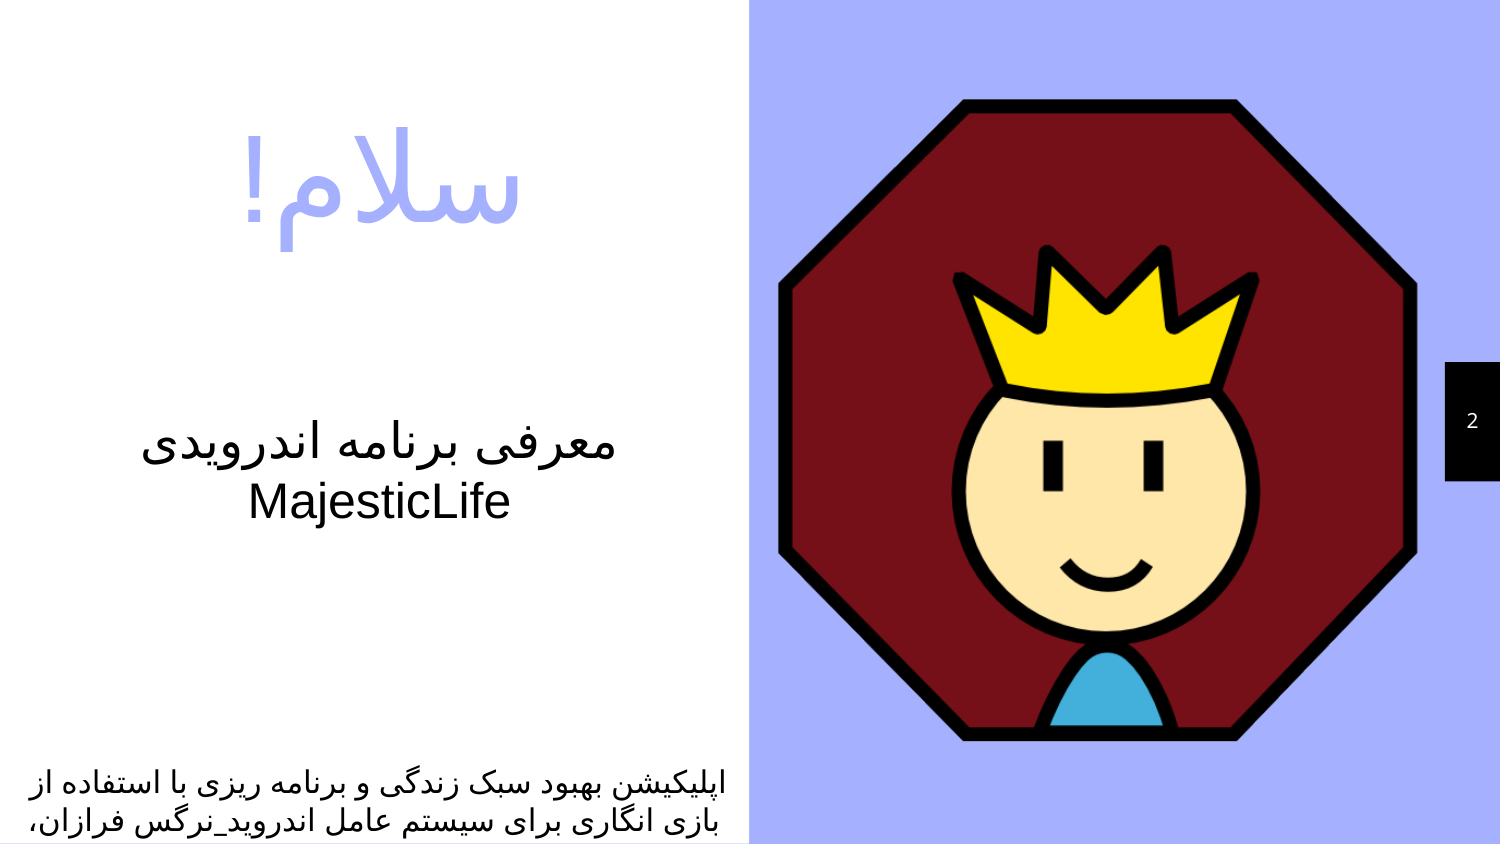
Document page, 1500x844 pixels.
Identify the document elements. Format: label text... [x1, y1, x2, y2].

slide_number 2 [1460, 362, 1500, 482]
text_box معرفی برنامه اندرویدی MajesticLife [63, 271, 696, 665]
picture [757, 72, 1456, 771]
title سلام! [112, 72, 654, 263]
subtitle اپلیکیشن بهبود سبک زندگی و برنامه ریزی با استفاده از بازی انگاری برای سیستم عامل اندروید_نرگس فرازان، زهرا نجمی [0, 747, 750, 844]
